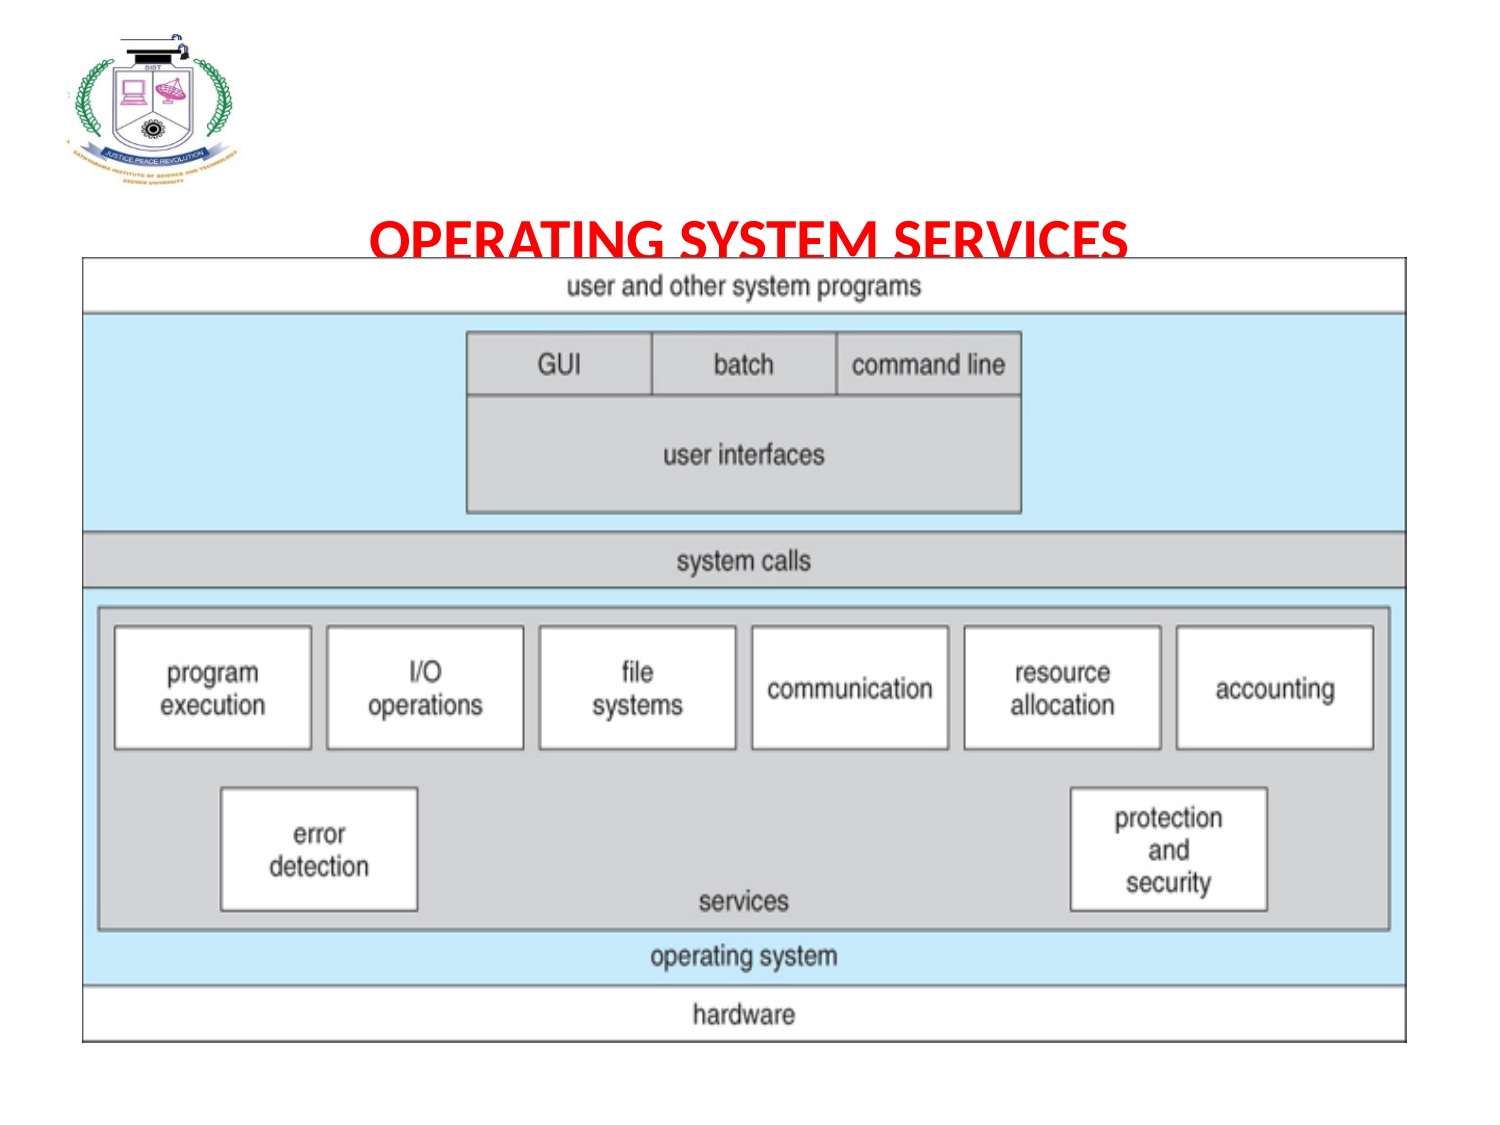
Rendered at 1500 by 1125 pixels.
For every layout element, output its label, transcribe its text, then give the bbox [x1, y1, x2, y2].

picture [56, 34, 253, 190]
title OPERATING SYSTEM SERVICES [75, 45, 1425, 282]
picture [81, 257, 1407, 1044]
